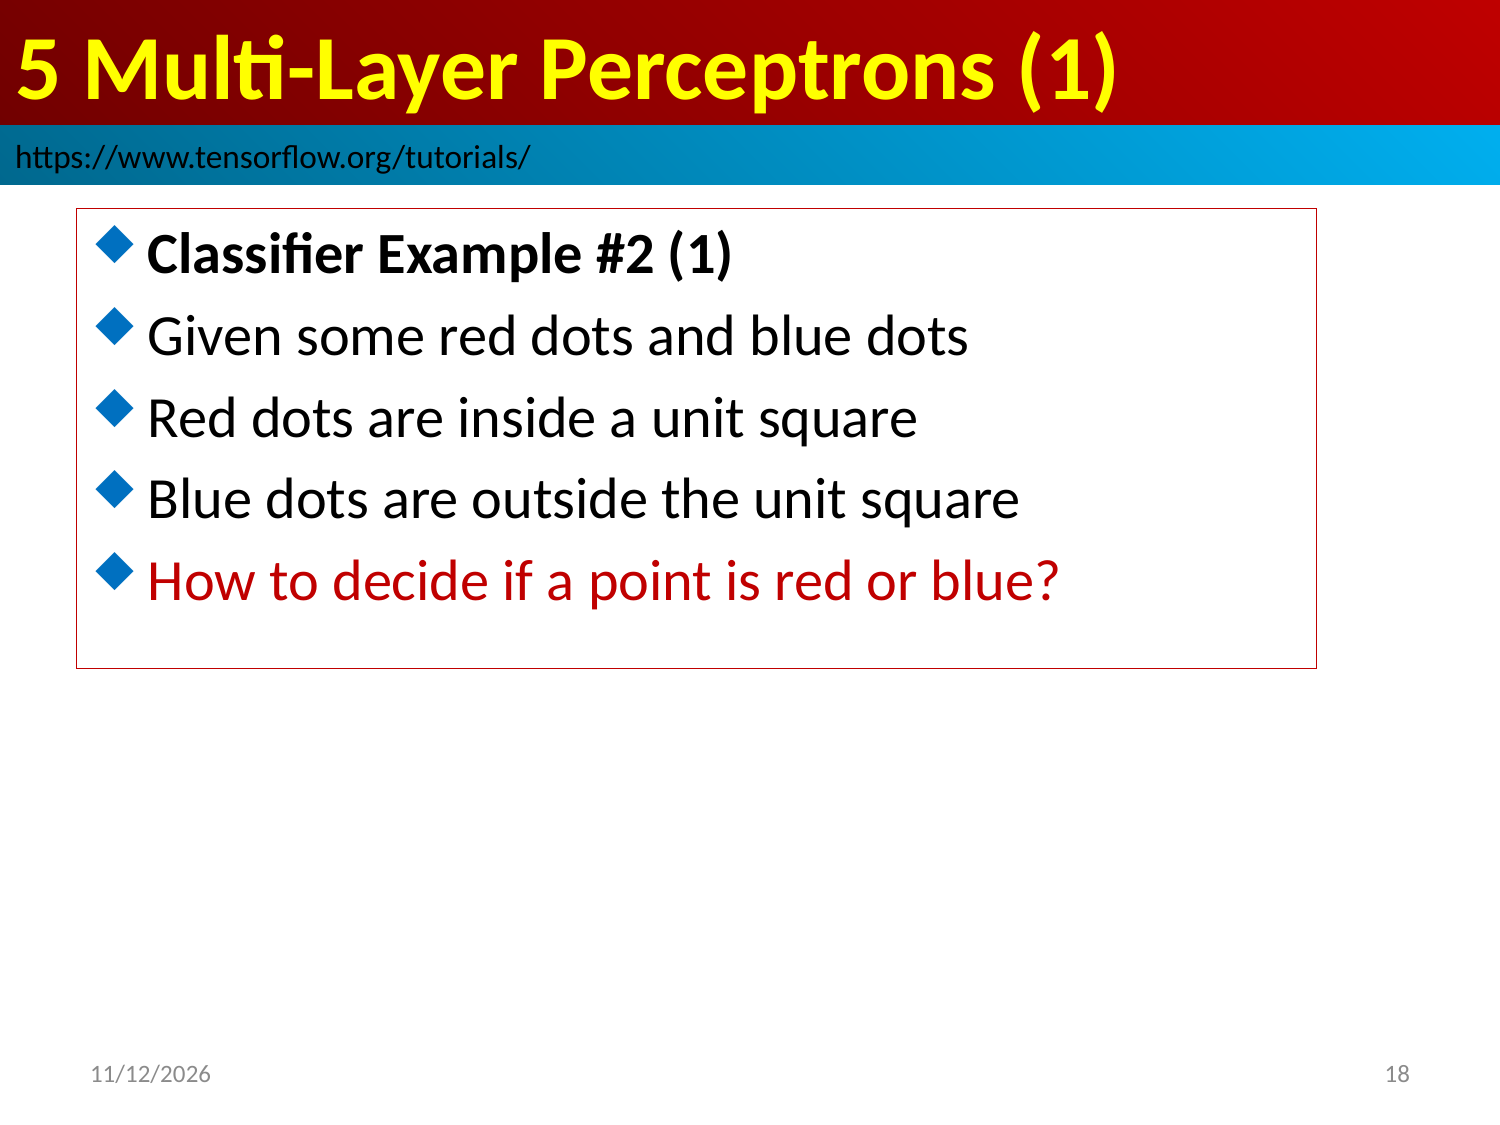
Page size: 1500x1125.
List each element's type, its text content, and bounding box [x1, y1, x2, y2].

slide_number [75, 1042, 425, 1103]
subtitle Classifier Example #2 (1) Given some red dots and blue dots Red dots are inside a unit square Blue dots are outside the unit square How to decide if a point is red or blue? [76, 208, 1317, 669]
slide_number 18 [1074, 1042, 1425, 1103]
title 5 Multi-Layer Perceptrons (1) [0, 0, 1500, 125]
text_box https://www.tensorflow.org/tutorials/ [0, 125, 1500, 185]
